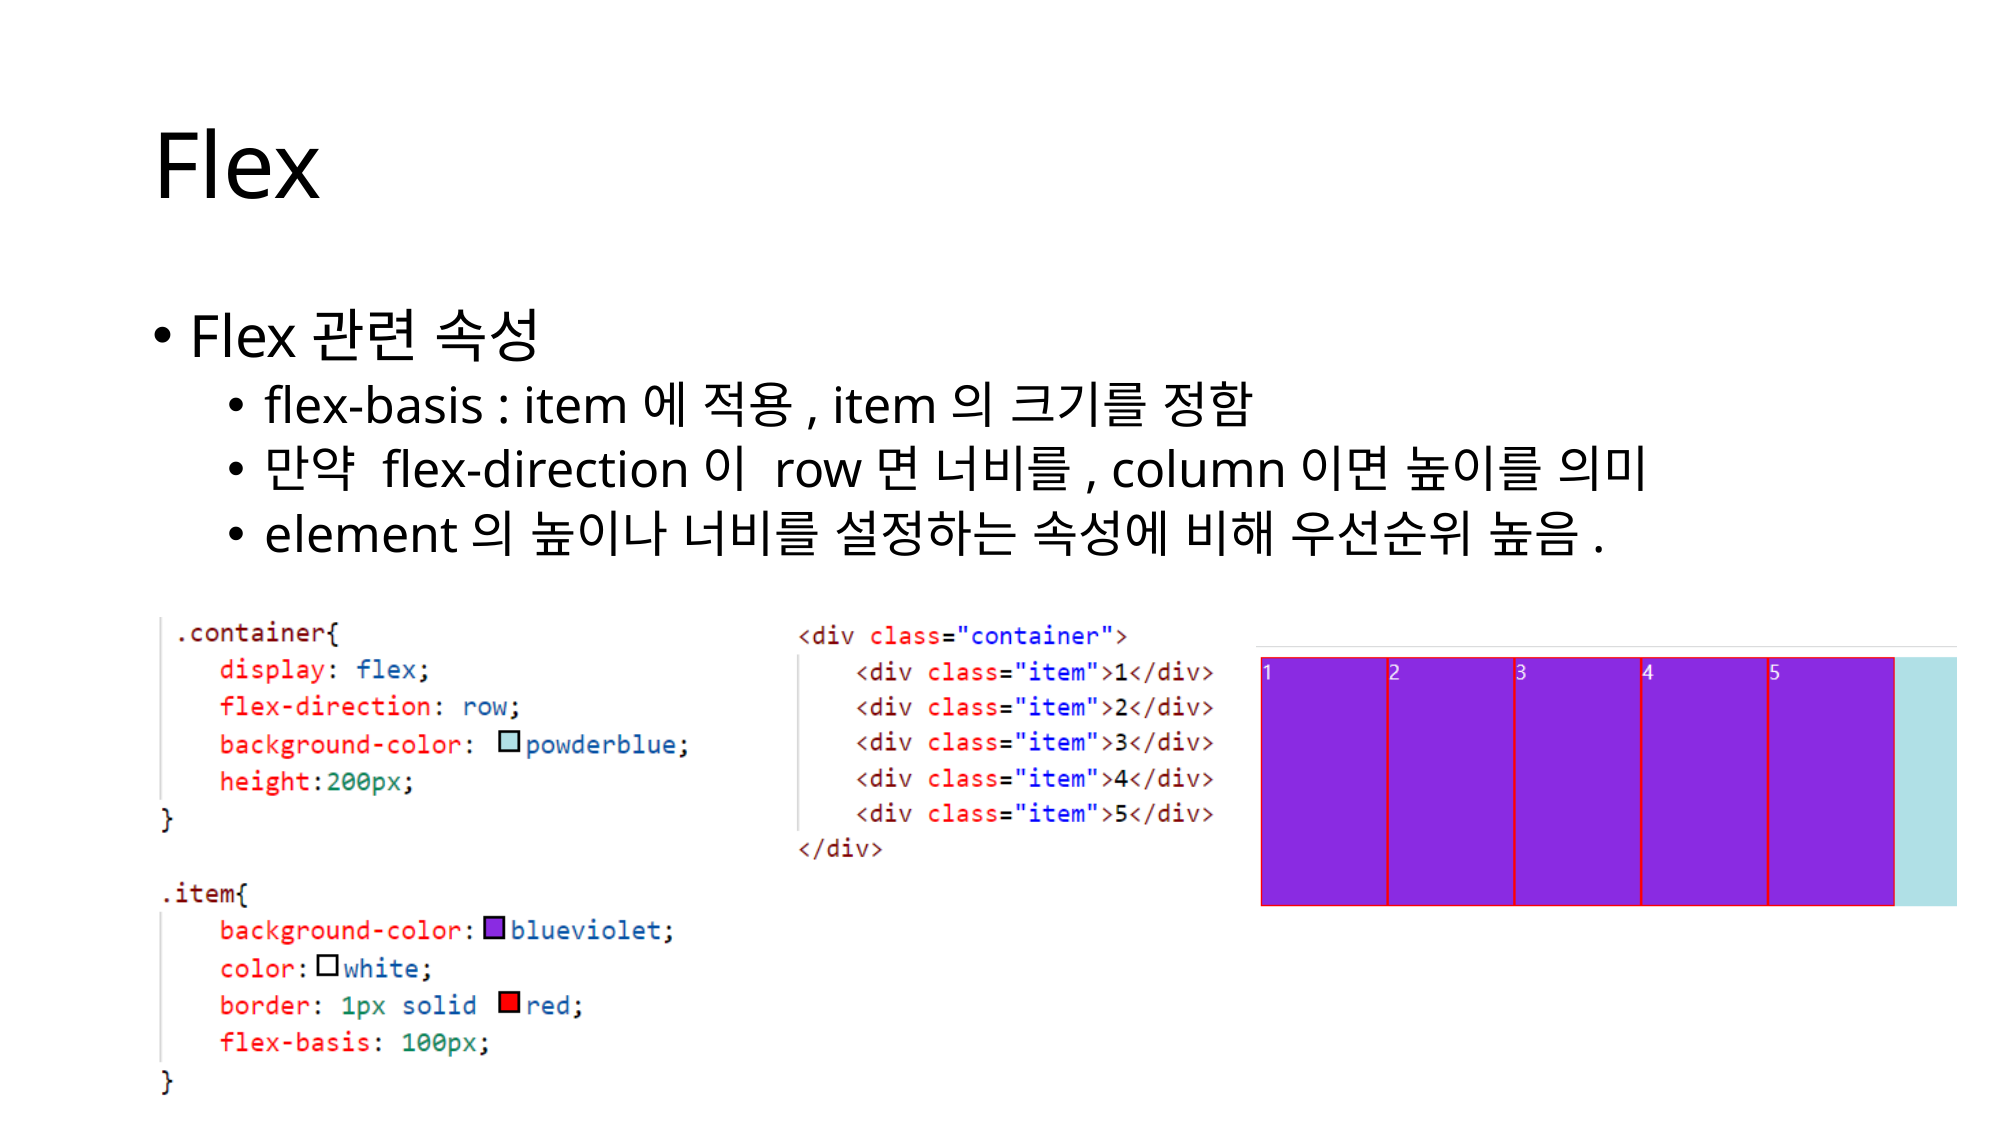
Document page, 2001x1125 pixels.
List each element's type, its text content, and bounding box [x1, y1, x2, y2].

picture [157, 617, 702, 1106]
picture [1255, 645, 1957, 915]
title Flex [137, 59, 1863, 278]
list Flex관련 속성 flex-basis : item에 적용, item의 크기를 정함 만약 flex-direction이 row면 너비를, column이면 높이를 의미 element의 높이나 너비를 설정하는 속성에 비해 우선순위 높음. [137, 299, 1863, 1014]
picture [792, 617, 1228, 870]
